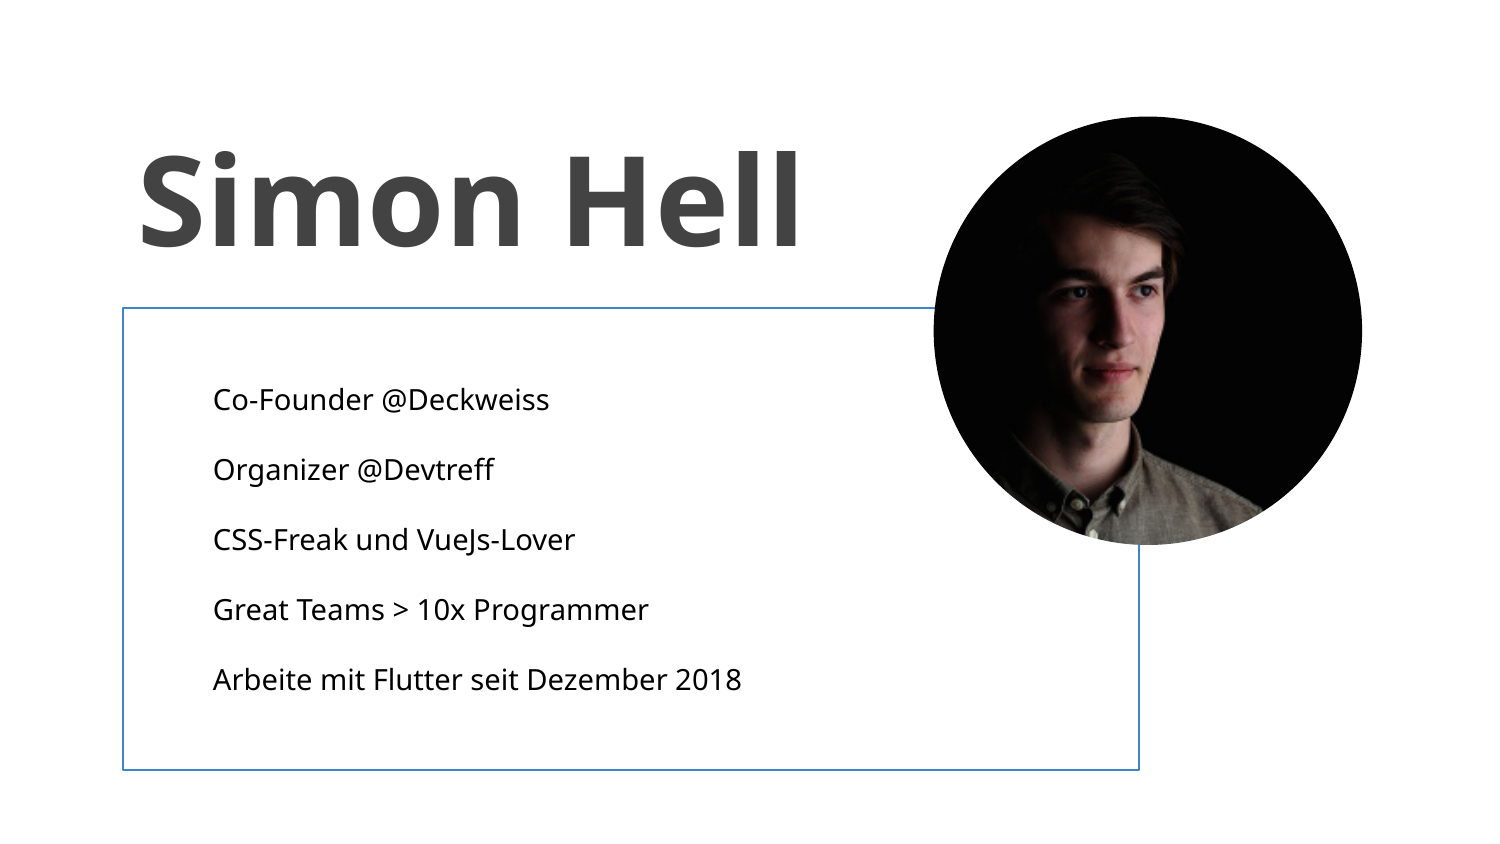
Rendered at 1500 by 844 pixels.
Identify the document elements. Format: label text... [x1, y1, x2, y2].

picture [933, 116, 1363, 546]
text_box Co-Founder @Deckweiss Organizer @Devtreff CSS-Freak und VueJs-Lover Great Teams > 10x Programmer Arbeite mit Flutter seit Dezember 2018 [122, 307, 1140, 771]
text_box Simon Hell [122, 116, 931, 276]
